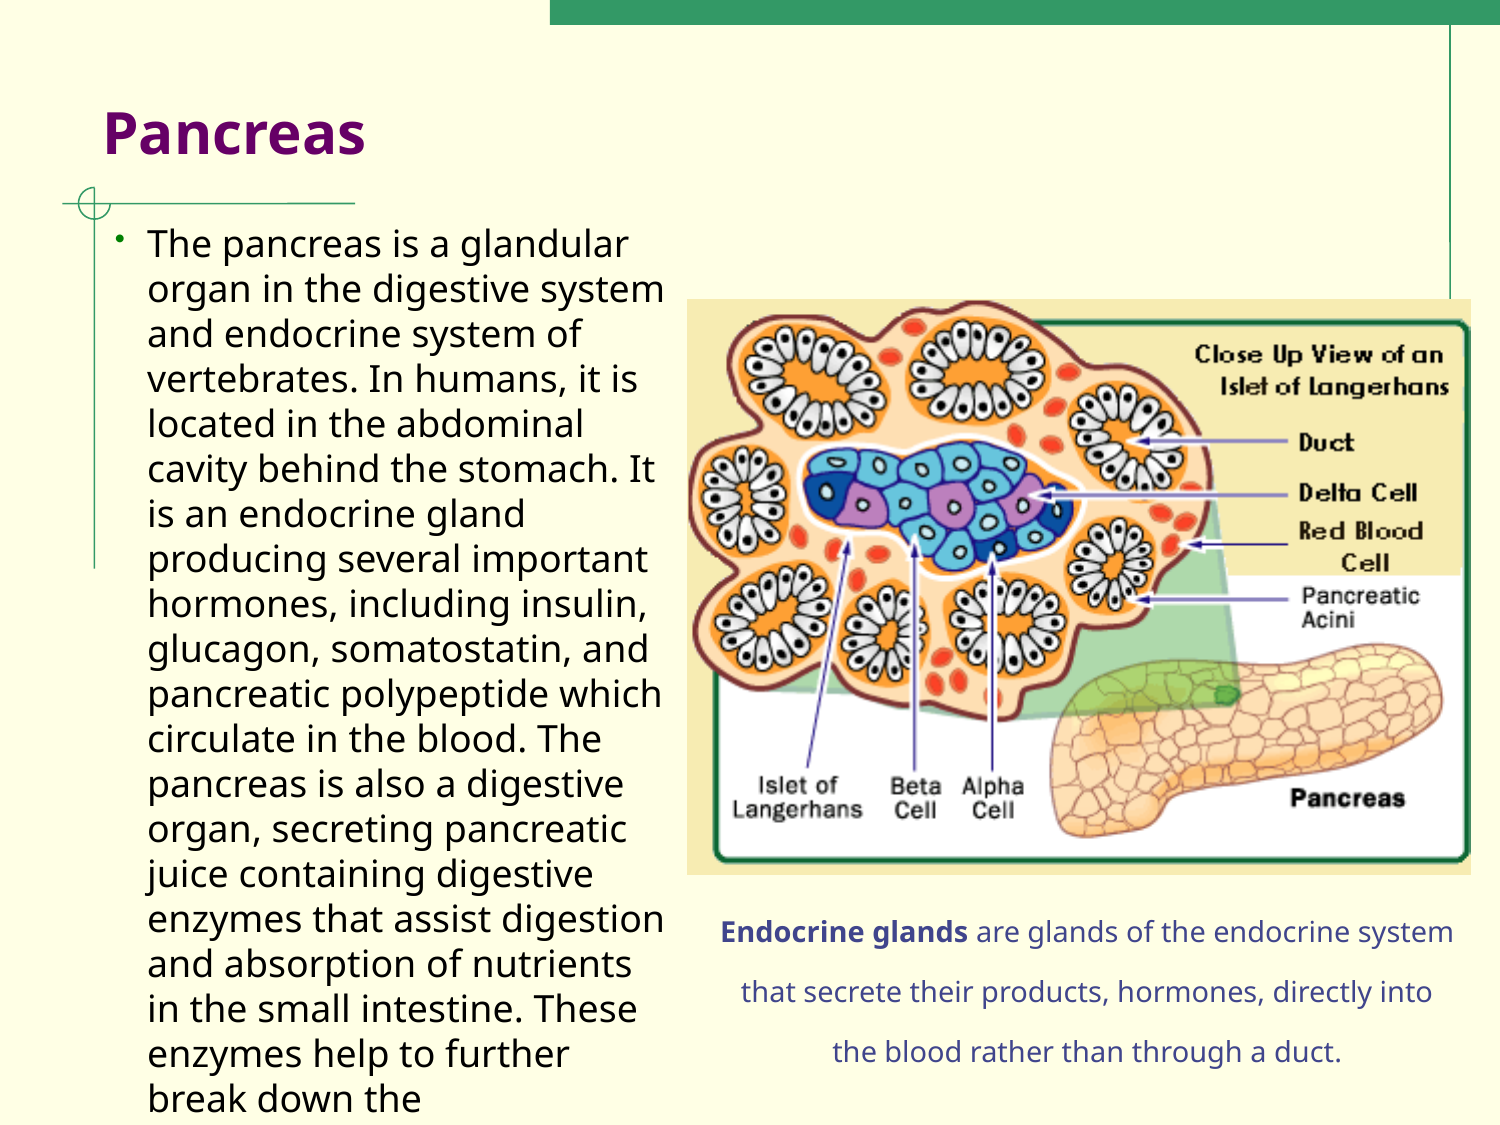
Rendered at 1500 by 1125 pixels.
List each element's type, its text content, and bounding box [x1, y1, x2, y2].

picture [687, 299, 1472, 876]
list The pancreas is a glandular organ in the digestive system and endocrine system of vertebrates. In humans, it is located in the abdominal cavity behind the stomach. It is an endocrine gland producing several important hormones, including insulin, glucagon, somatostatin, and pancreatic polypeptide which circulate in the blood. The pancreas is also a digestive organ, secreting pancreatic juice containing digestive enzymes that assist digestion and absorption of nutrients in the small intestine. These enzymes help to further break down the carbohydrates, proteins, and lipids. [99, 212, 688, 988]
title Pancreas [87, 50, 1438, 213]
text_box Endocrine glands are glands of the endocrine system that secrete their products, hormones, directly into the blood rather than through a duct. [699, 899, 1475, 1095]
